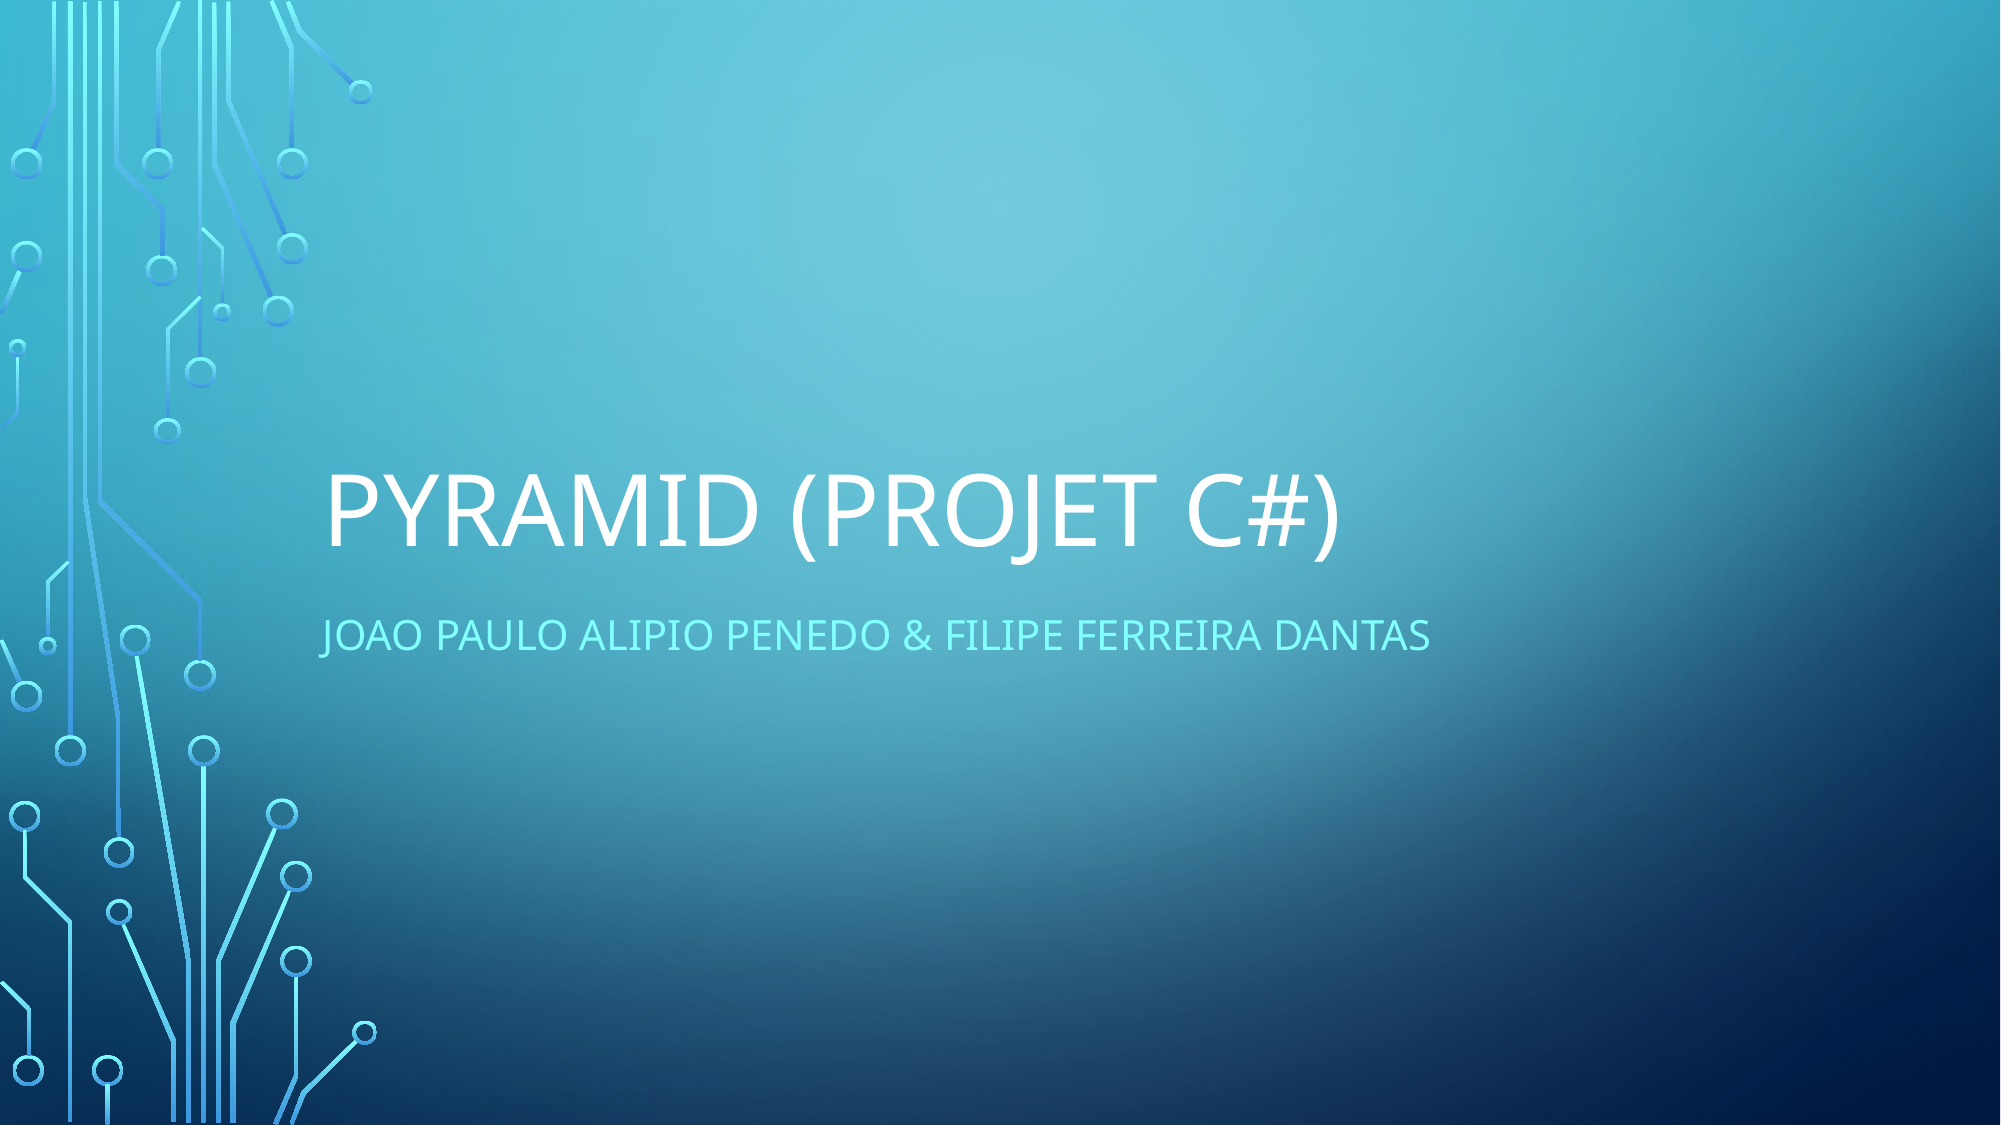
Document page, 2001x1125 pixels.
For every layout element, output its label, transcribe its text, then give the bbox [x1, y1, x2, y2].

subtitle Joao Paulo Alipio Penedo & Filipe Ferreira Dantas [307, 590, 1750, 863]
title Pyramid (projet c#) [307, 184, 1750, 576]
